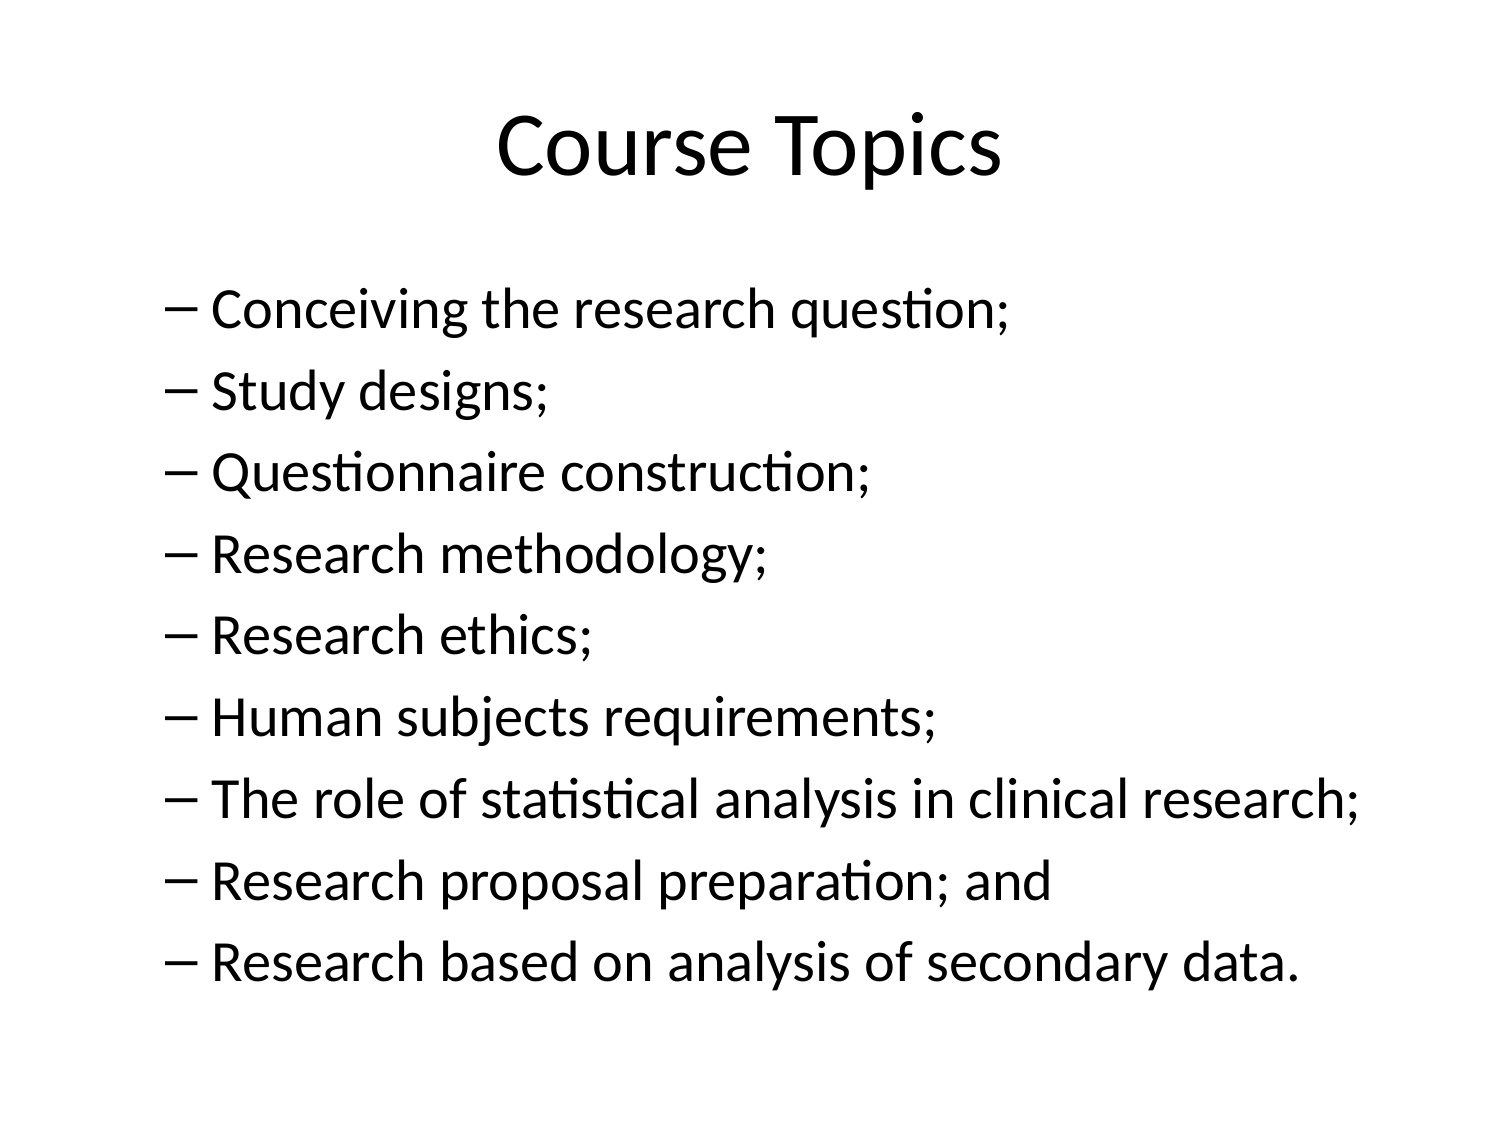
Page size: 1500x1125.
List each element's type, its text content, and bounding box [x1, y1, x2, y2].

list Conceiving the research question; Study designs; Questionnaire construction; Research methodology; Research ethics; Human subjects requirements; The role of statistical analysis in clinical research; Research proposal preparation; and Research based on analysis of secondary data. [75, 262, 1425, 1005]
title Course Topics [75, 45, 1425, 233]
